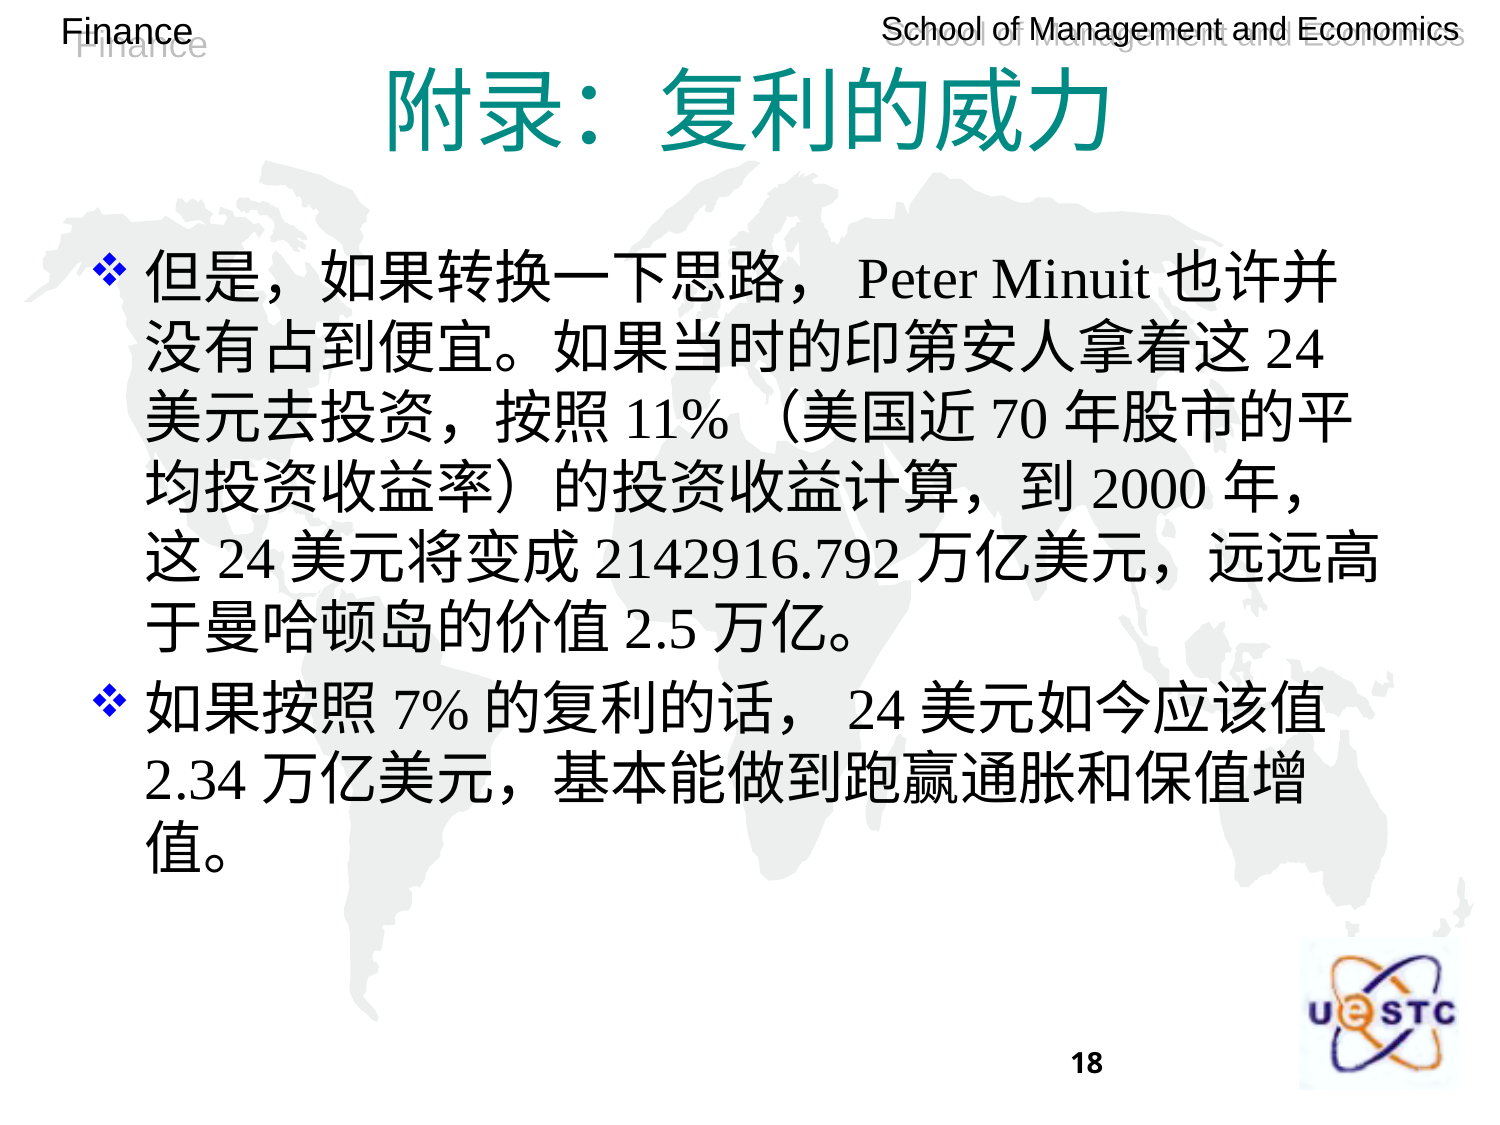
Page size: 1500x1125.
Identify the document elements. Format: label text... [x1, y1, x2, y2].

picture [1299, 937, 1459, 1090]
list 但是，如果转换一下思路，Peter Minuit也许并没有占到便宜。如果当时的印第安人拿着这24美元去投资，按照11%（美国近70年股市的平均投资收益率）的投资收益计算，到2000年，这24美元将变成2142916.792万亿美元，远远高于曼哈顿岛的价值2.5万亿。 如果按照7%的复利的话，24美元如今应该值2.34万亿美元，基本能做到跑赢通胀和保值增值。 [74, 232, 1400, 908]
title 附录：复利的威力 [75, 45, 1425, 233]
